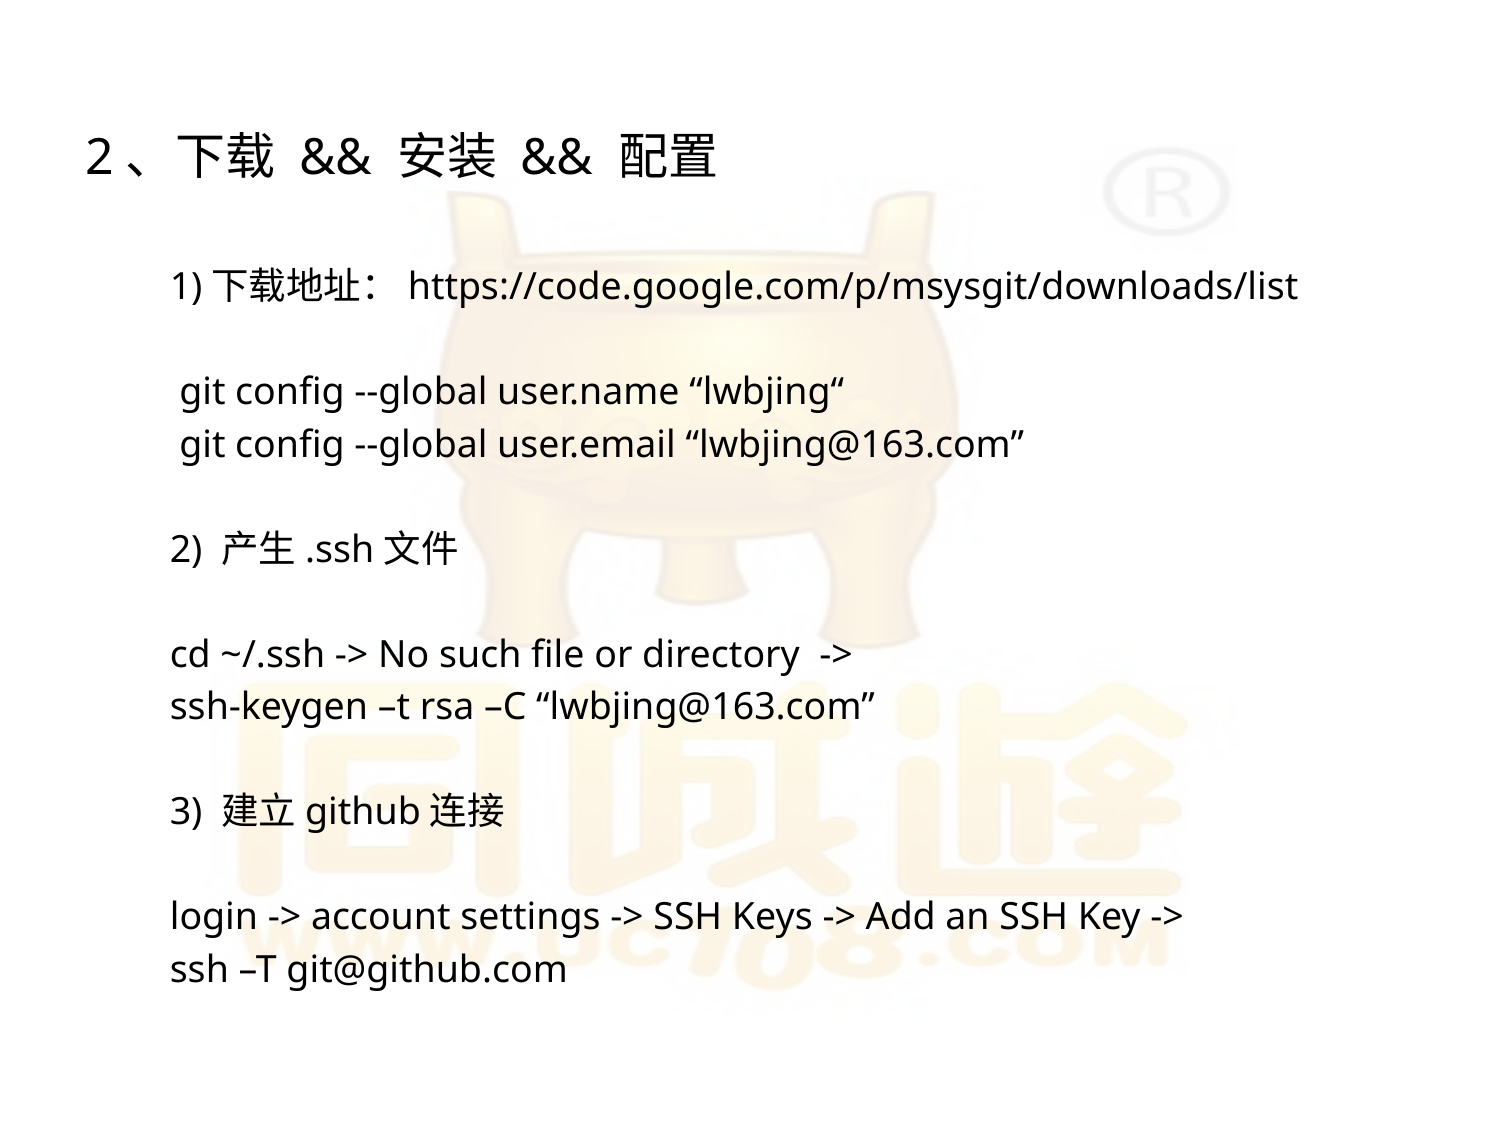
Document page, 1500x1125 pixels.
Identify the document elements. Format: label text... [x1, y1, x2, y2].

list 2、下载 && 安装 && 配置 1)下载地址：https://code.google.com/p/msysgit/downloads/list git config --global user.name “lwbjing“ git config --global user.email “lwbjing@163.com” 2) 产生.ssh文件 cd ~/.ssh -> No such file or directory -> ssh-keygen –t rsa –C “lwbjing@163.com” 3) 建立github连接 login -> account settings -> SSH Keys -> Add an SSH Key -> ssh –T git@github.com [70, 117, 1421, 1020]
